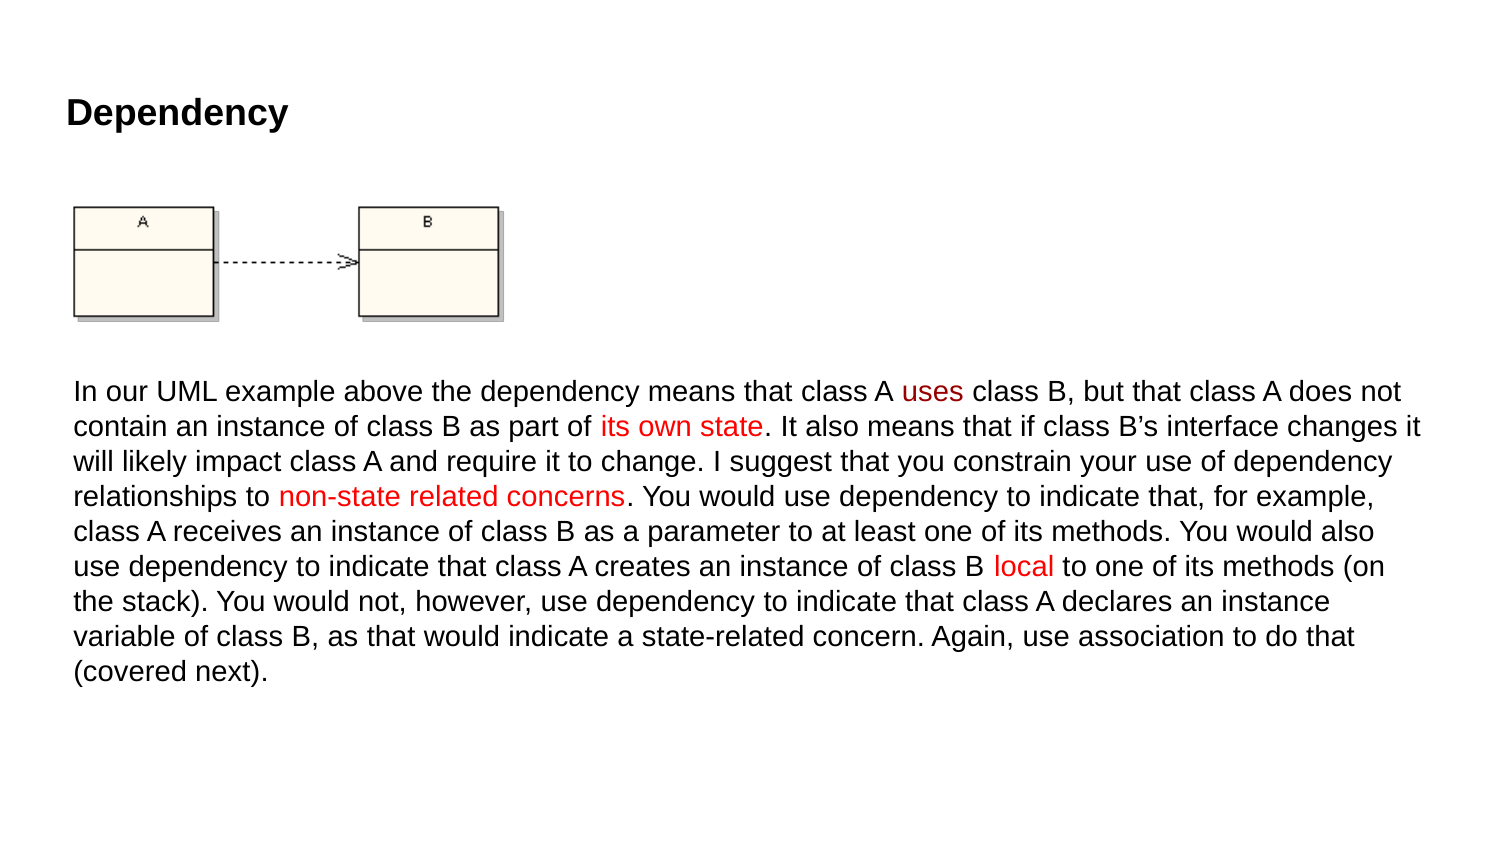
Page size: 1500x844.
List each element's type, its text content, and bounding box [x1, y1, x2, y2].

picture [58, 191, 515, 333]
title Dependency [51, 72, 1449, 167]
text_box In our UML example above the dependency means that class A uses class B, but that class A does not contain an instance of class B as part of its own state. It also means that if class B’s interface changes it will likely impact class A and require it to change. I suggest that you constrain your use of dependency relationships to non-state related concerns. You would use dependency to indicate that, for example, class A receives an instance of class B as a parameter to at least one of its methods. You would also use dependency to indicate that class A creates an instance of class B local to one of its methods (on the stack). You would not, however, use dependency to indicate that class A declares an instance variable of class B, as that would indicate a state-related concern. Again, use association to do that (covered next). [58, 357, 1442, 712]
